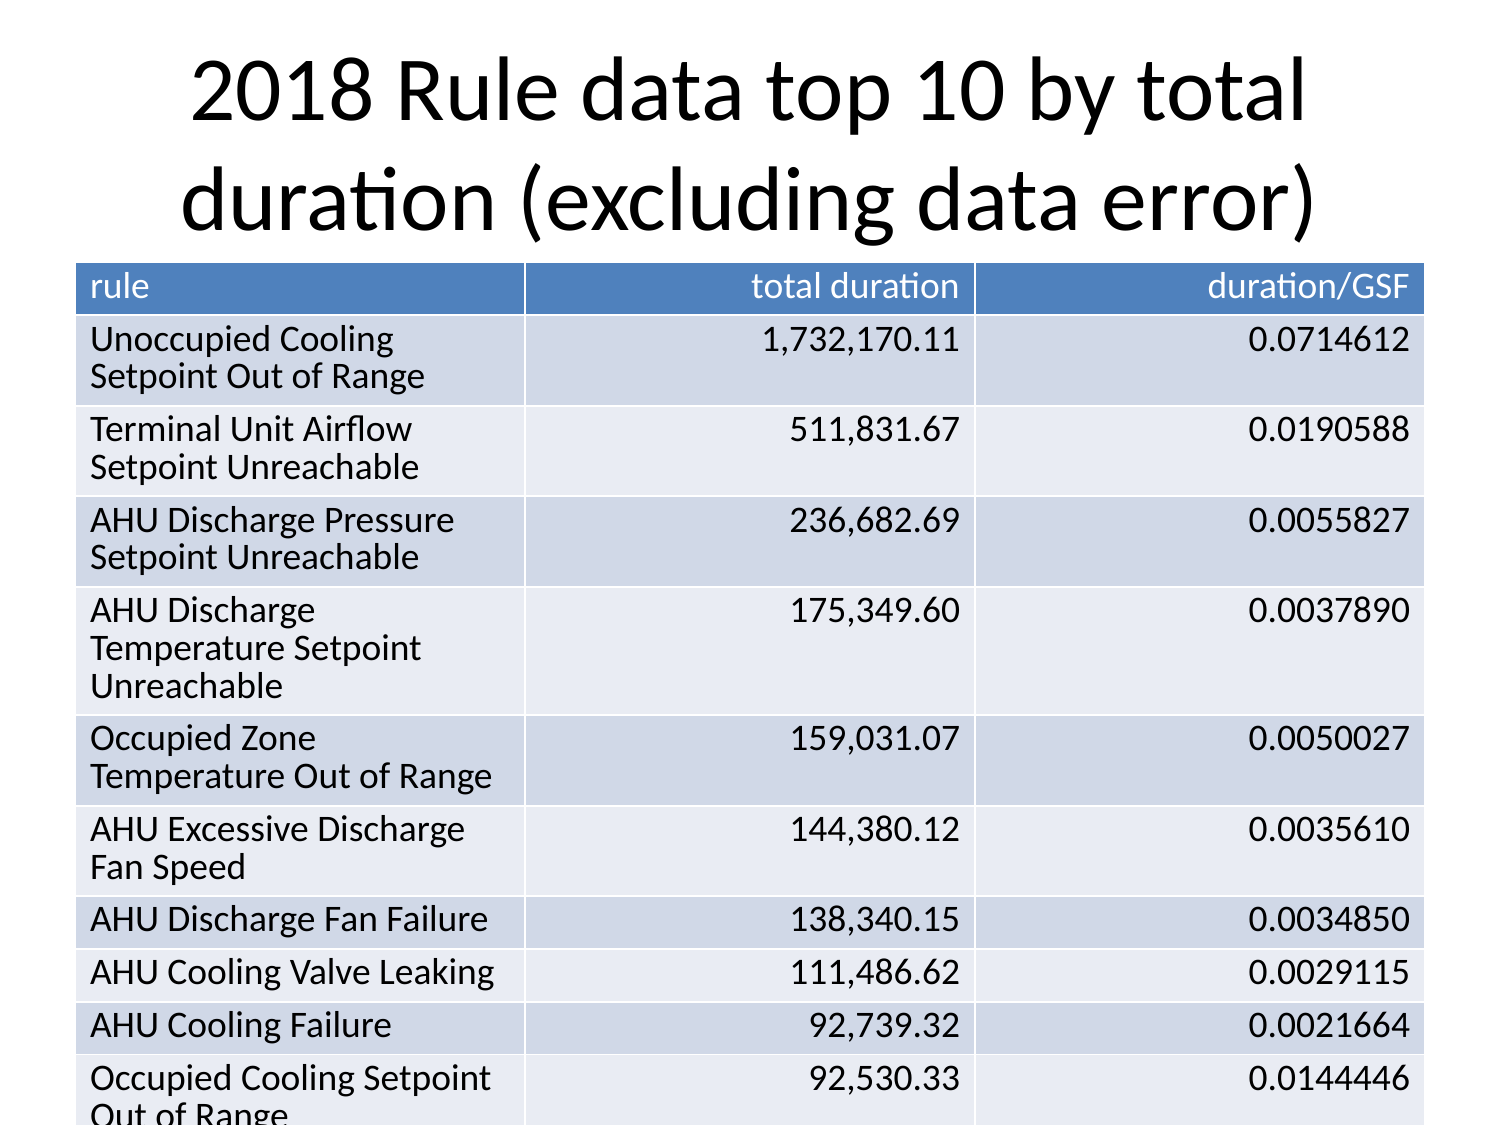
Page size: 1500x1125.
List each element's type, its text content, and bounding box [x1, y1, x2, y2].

table_header rule [76, 263, 524, 314]
table_cell 175,349.60 [526, 588, 974, 714]
table_cell 0.0021664 [976, 1003, 1424, 1054]
table_cell Occupied Cooling Setpoint Out of Range [76, 1055, 524, 1125]
table_cell 0.0144446 [976, 1055, 1424, 1125]
table_cell AHU Excessive Discharge Fan Speed [76, 807, 524, 895]
table_cell 0.0190588 [976, 407, 1424, 495]
table_cell 0.0037890 [976, 588, 1424, 714]
table_cell 144,380.12 [526, 807, 974, 895]
table_cell 92,530.33 [526, 1055, 974, 1125]
table_cell 159,031.07 [526, 716, 974, 805]
table_cell 0.0029115 [976, 950, 1424, 1001]
table_cell 0.0035610 [976, 807, 1424, 895]
table_cell 0.0034850 [976, 897, 1424, 948]
table_cell 111,486.62 [526, 950, 974, 1001]
table_header duration/GSF [976, 263, 1424, 314]
table_cell 236,682.69 [526, 497, 974, 586]
table_cell AHU Cooling Valve Leaking [76, 950, 524, 1001]
table_cell 0.0050027 [976, 716, 1424, 805]
table_cell Unoccupied Cooling Setpoint Out of Range [76, 316, 524, 405]
table_header total duration [526, 263, 974, 314]
table_cell AHU Discharge Fan Failure [76, 897, 524, 948]
title 2018 Rule data top 10 by total duration (excluding data error) [75, 45, 1425, 233]
table_cell AHU Cooling Failure [76, 1003, 524, 1054]
table_cell 138,340.15 [526, 897, 974, 948]
table_cell 92,739.32 [526, 1003, 974, 1054]
table_cell 0.0714612 [976, 316, 1424, 405]
table_cell 511,831.67 [526, 407, 974, 495]
table_cell AHU Discharge Pressure Setpoint Unreachable [76, 497, 524, 586]
table_cell Terminal Unit Airflow Setpoint Unreachable [76, 407, 524, 495]
table_cell Occupied Zone Temperature Out of Range [76, 716, 524, 805]
table_cell AHU Discharge Temperature Setpoint Unreachable [76, 588, 524, 714]
table_cell 0.0055827 [976, 497, 1424, 586]
table_cell 1,732,170.11 [526, 316, 974, 405]
